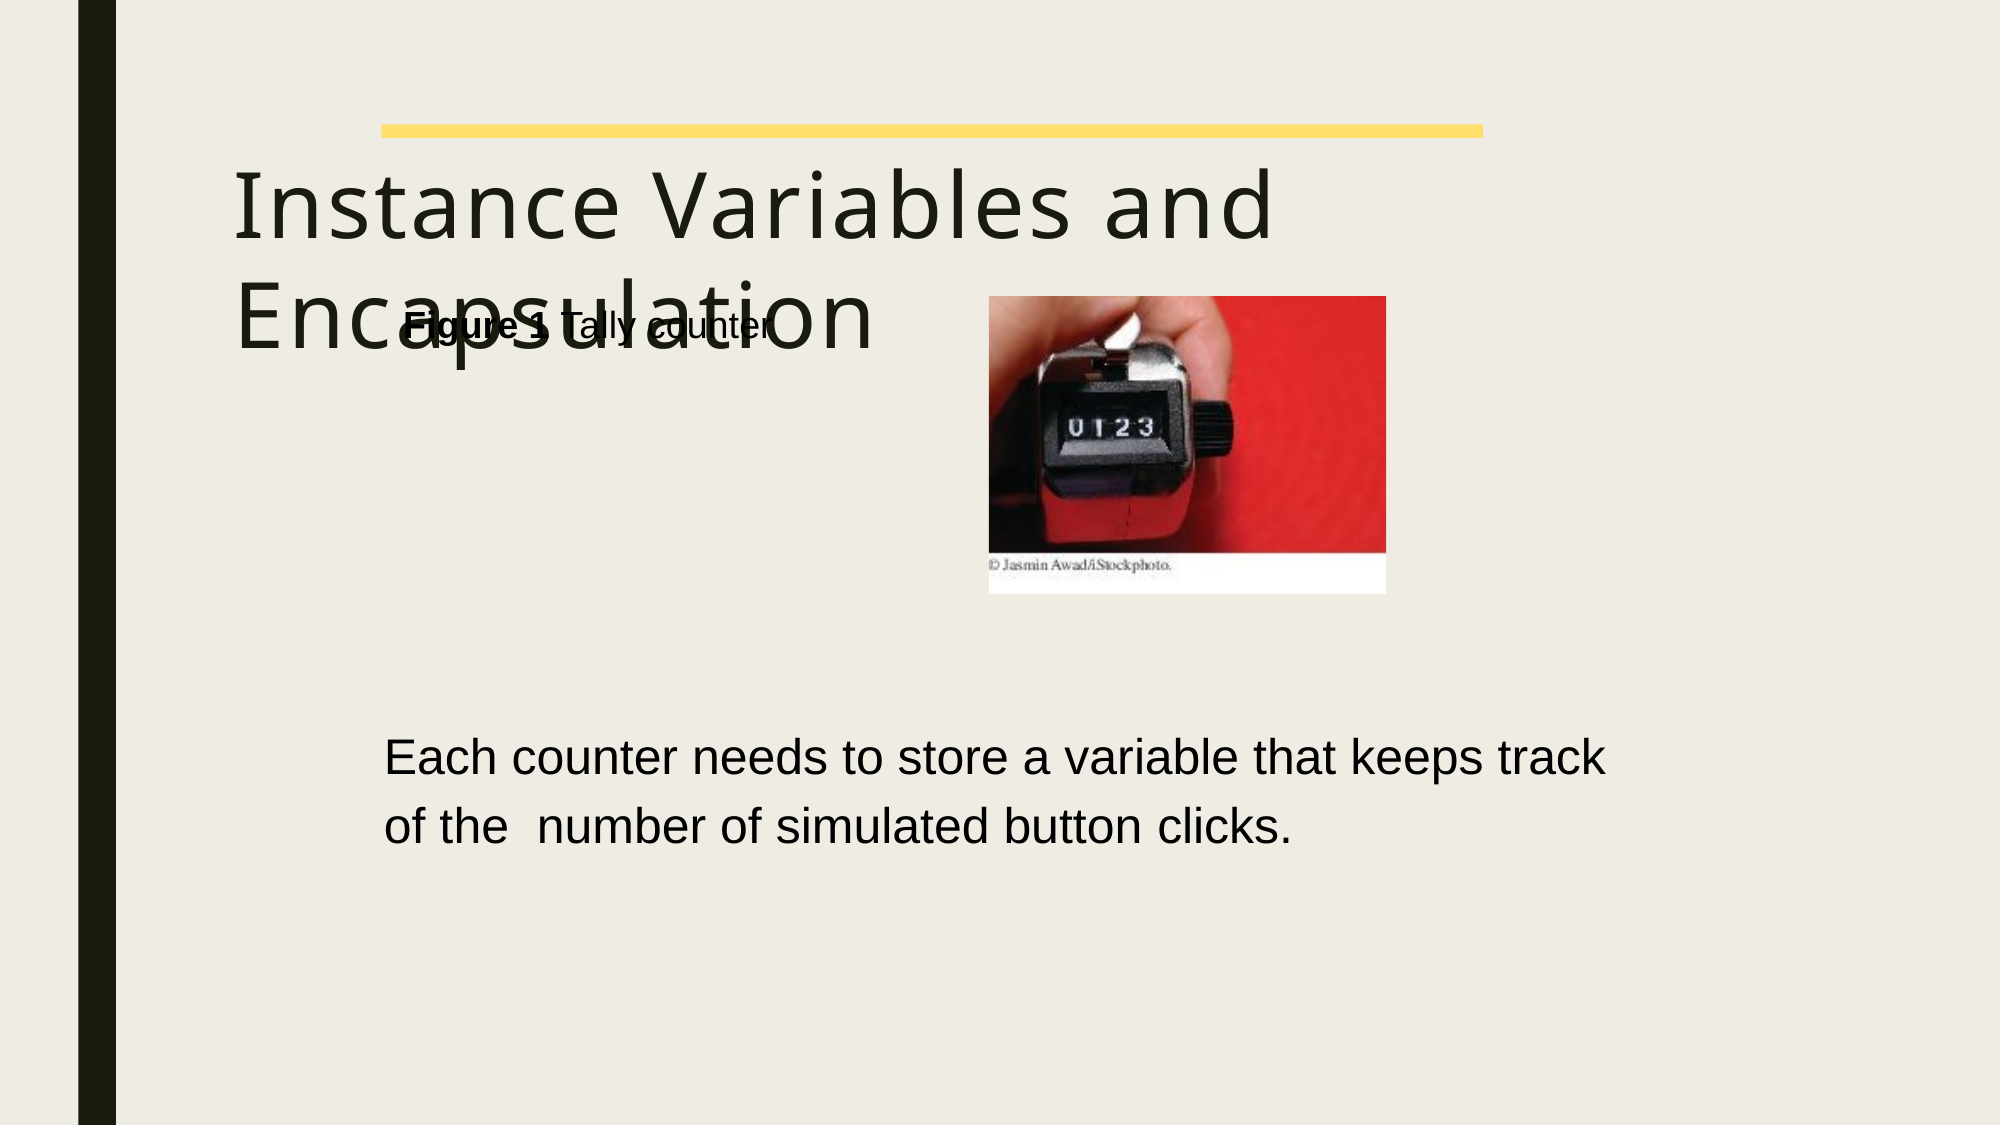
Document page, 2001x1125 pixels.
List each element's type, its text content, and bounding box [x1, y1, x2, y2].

text_box Each counter needs to store a variable that keeps track of the number of simulated button clicks. [381, 715, 1655, 854]
title Instance Variables and Encapsulation [231, 147, 1901, 368]
text_box [988, 296, 1387, 594]
text_box [381, 124, 1484, 138]
text_box Figure 1 Tally counter [362, 300, 781, 390]
